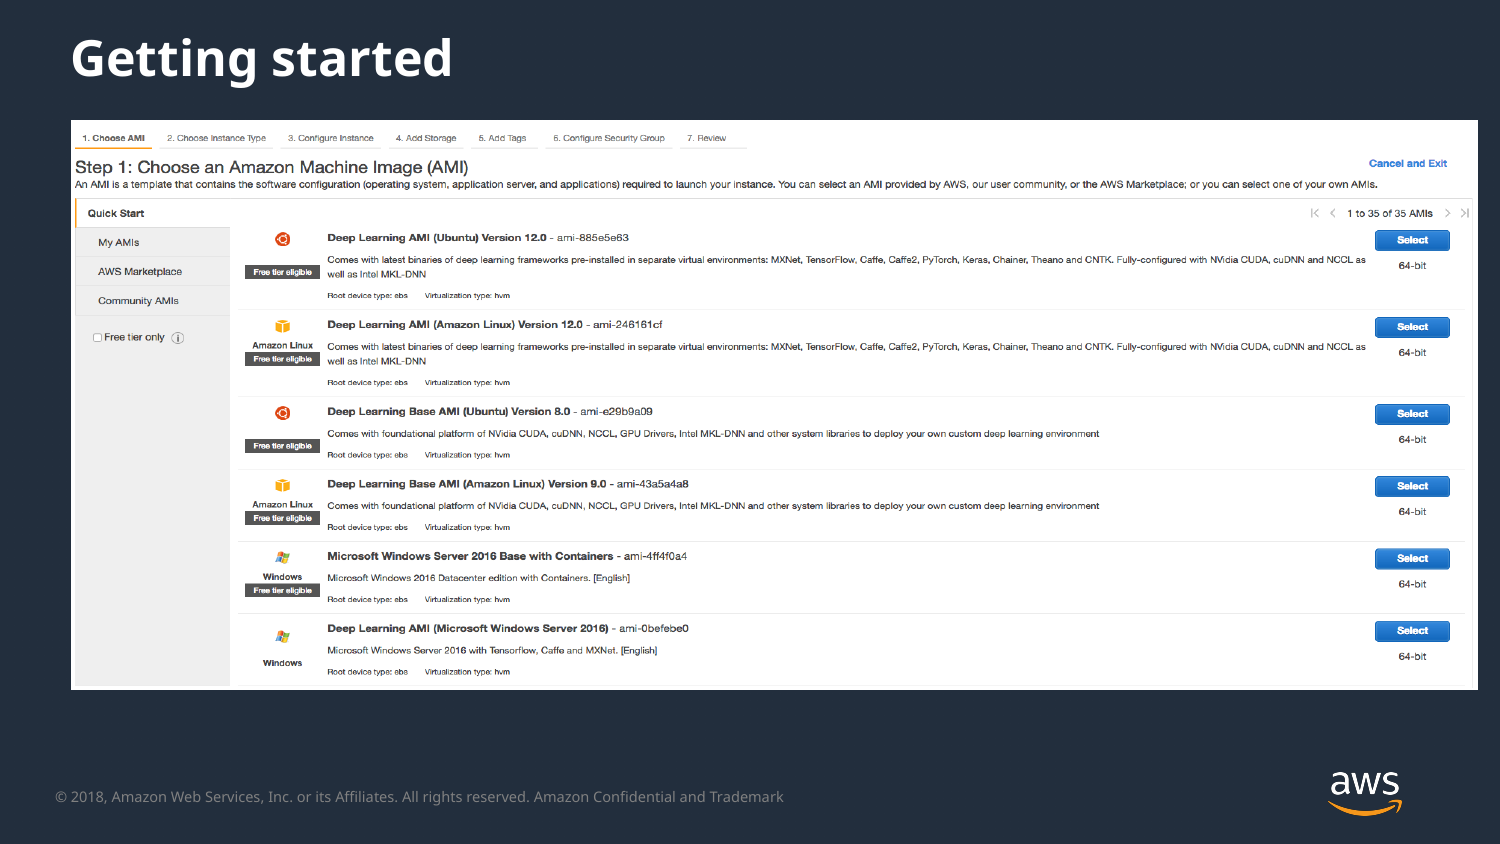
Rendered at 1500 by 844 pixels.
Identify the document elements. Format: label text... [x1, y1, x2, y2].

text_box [71, 120, 1478, 691]
picture [0, 0, 1500, 844]
title Getting started [55, 18, 1402, 121]
